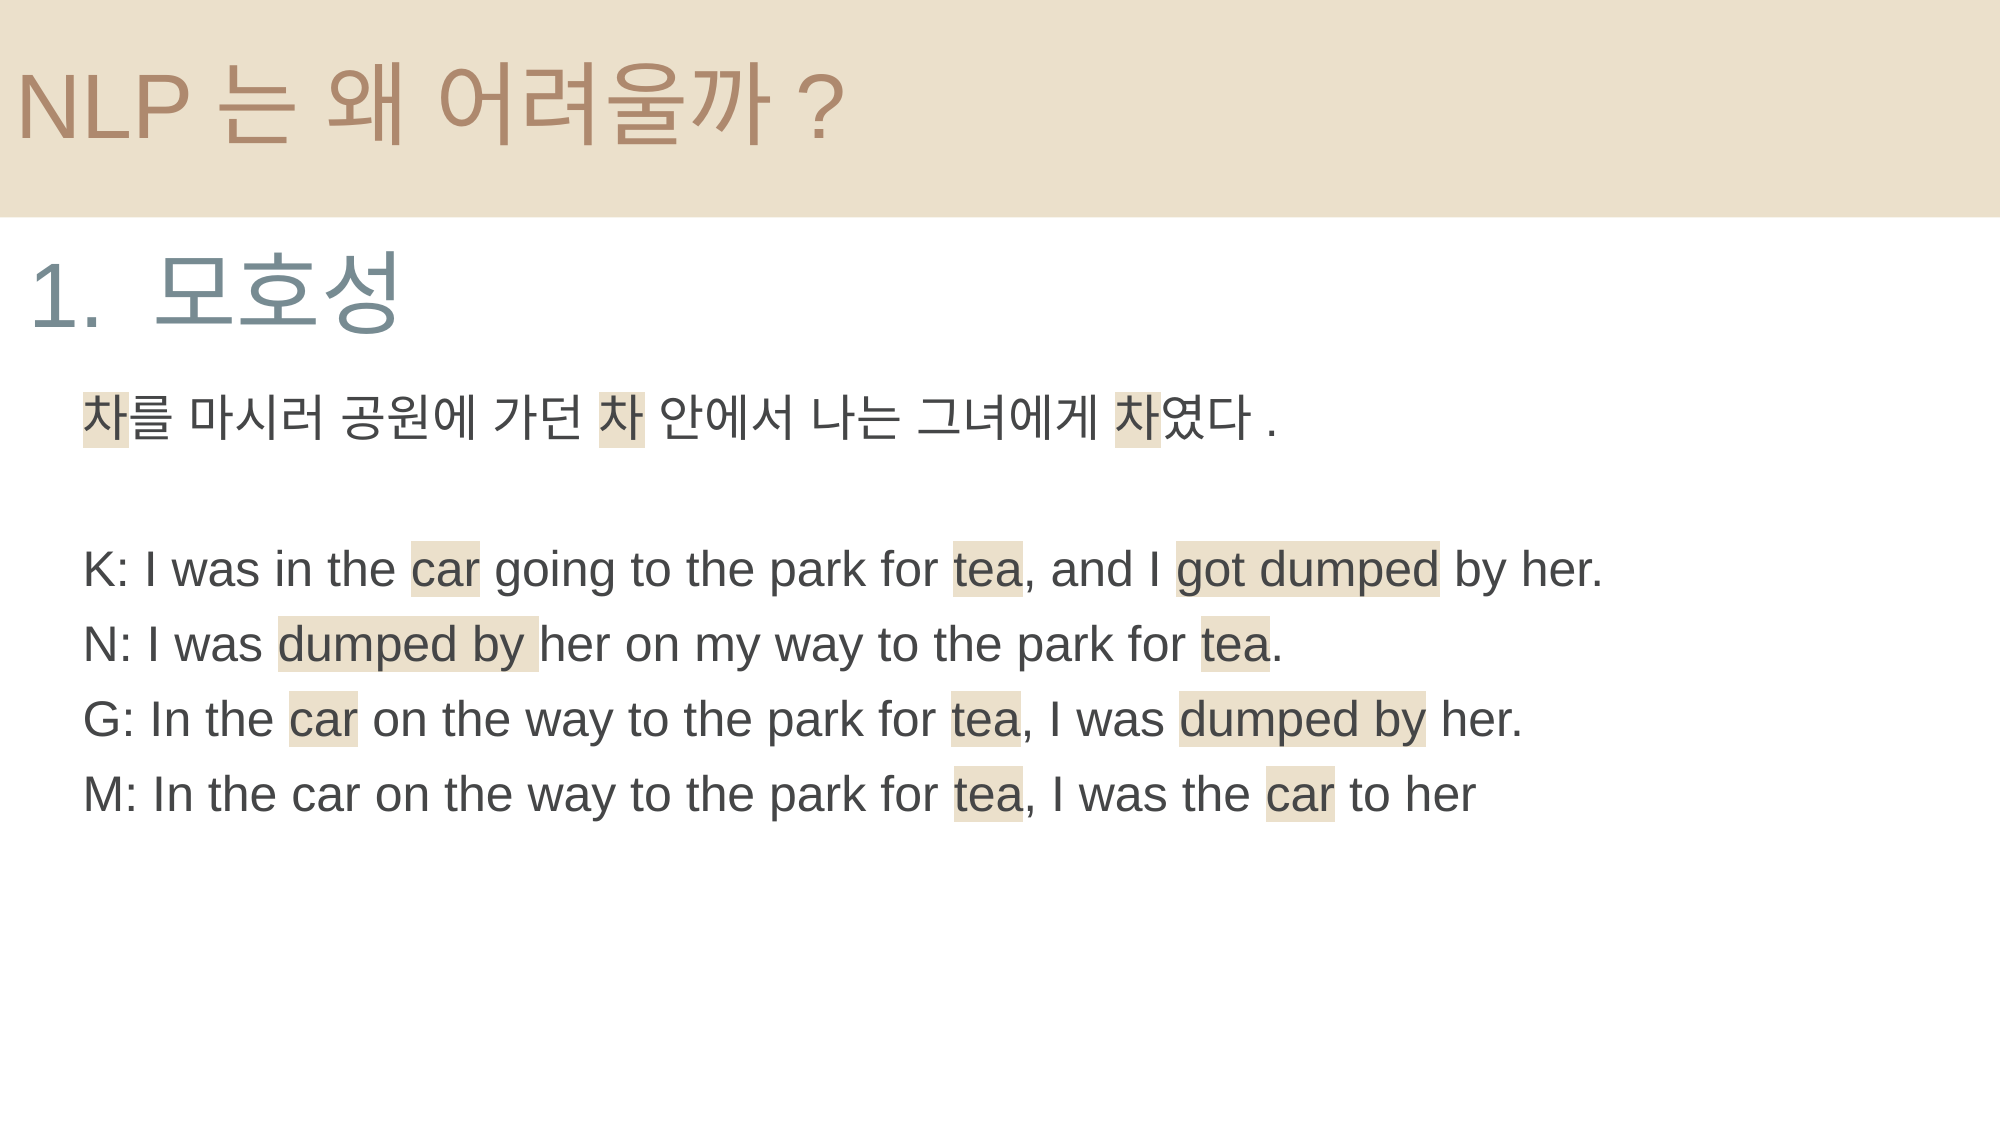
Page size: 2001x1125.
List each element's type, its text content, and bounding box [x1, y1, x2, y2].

list 차를 마시러 공원에 가던 차 안에서 나는 그녀에게 차였다. K: I was in the car going to the park for tea, and I got dumped by her. N: I was dumped by her on my way to the park for tea. G: In the car on the way to the park for tea, I was dumped by her. M: In the car on the way to the park for tea, I was the car to her [67, 386, 1856, 1100]
text_box 1. 모호성 [13, 228, 796, 353]
title NLP는 왜 어려울까? [0, 0, 2000, 218]
